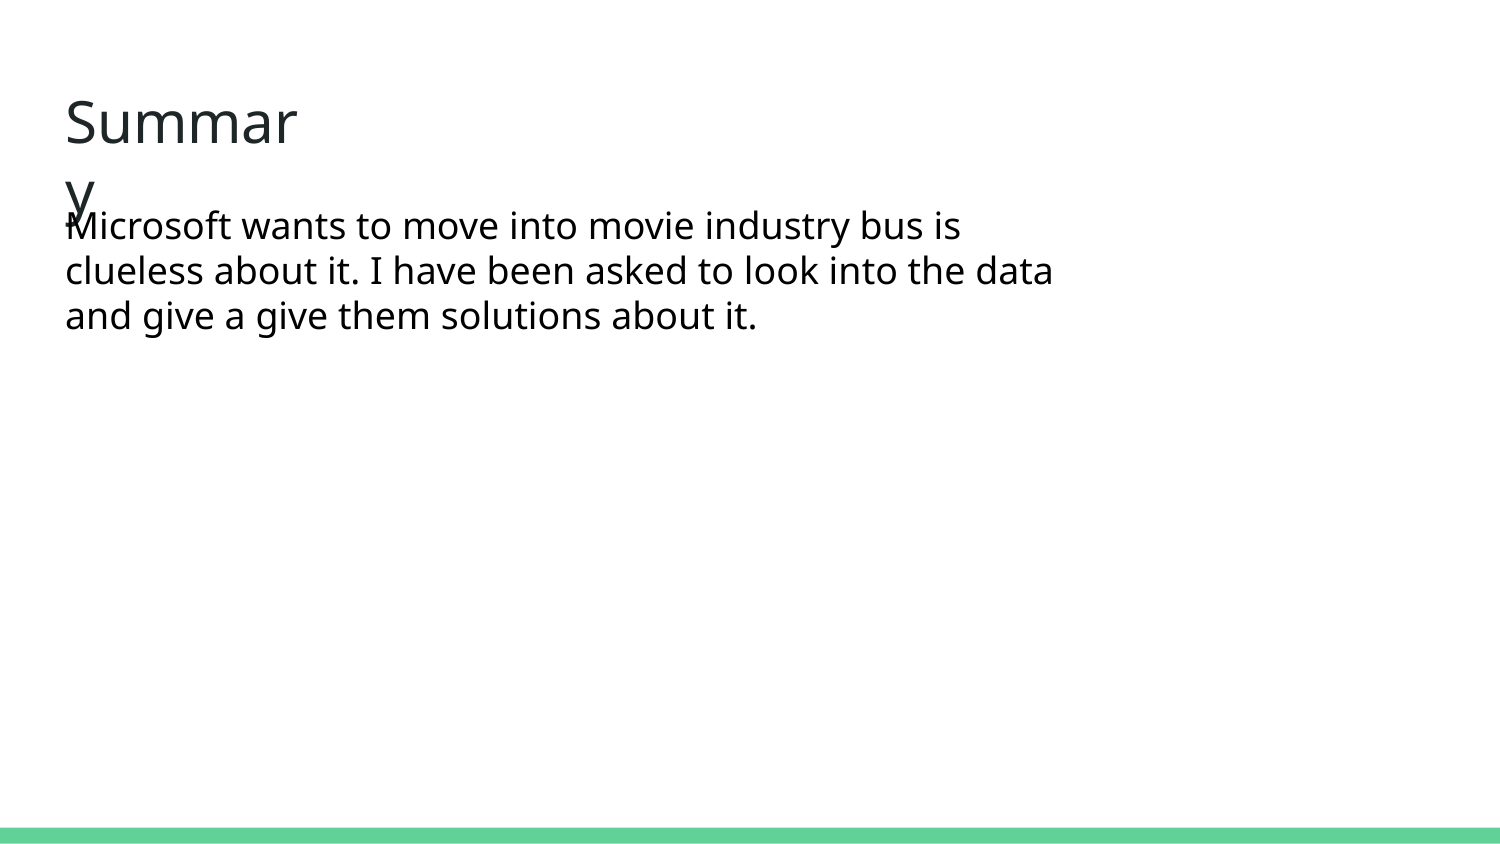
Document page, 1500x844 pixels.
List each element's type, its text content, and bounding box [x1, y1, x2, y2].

text_box Microsoft wants to move into movie industry bus is clueless about it. I have been asked to look into the data and give a give them solutions about it. [63, 199, 1070, 337]
text_box Summary [63, 82, 307, 199]
